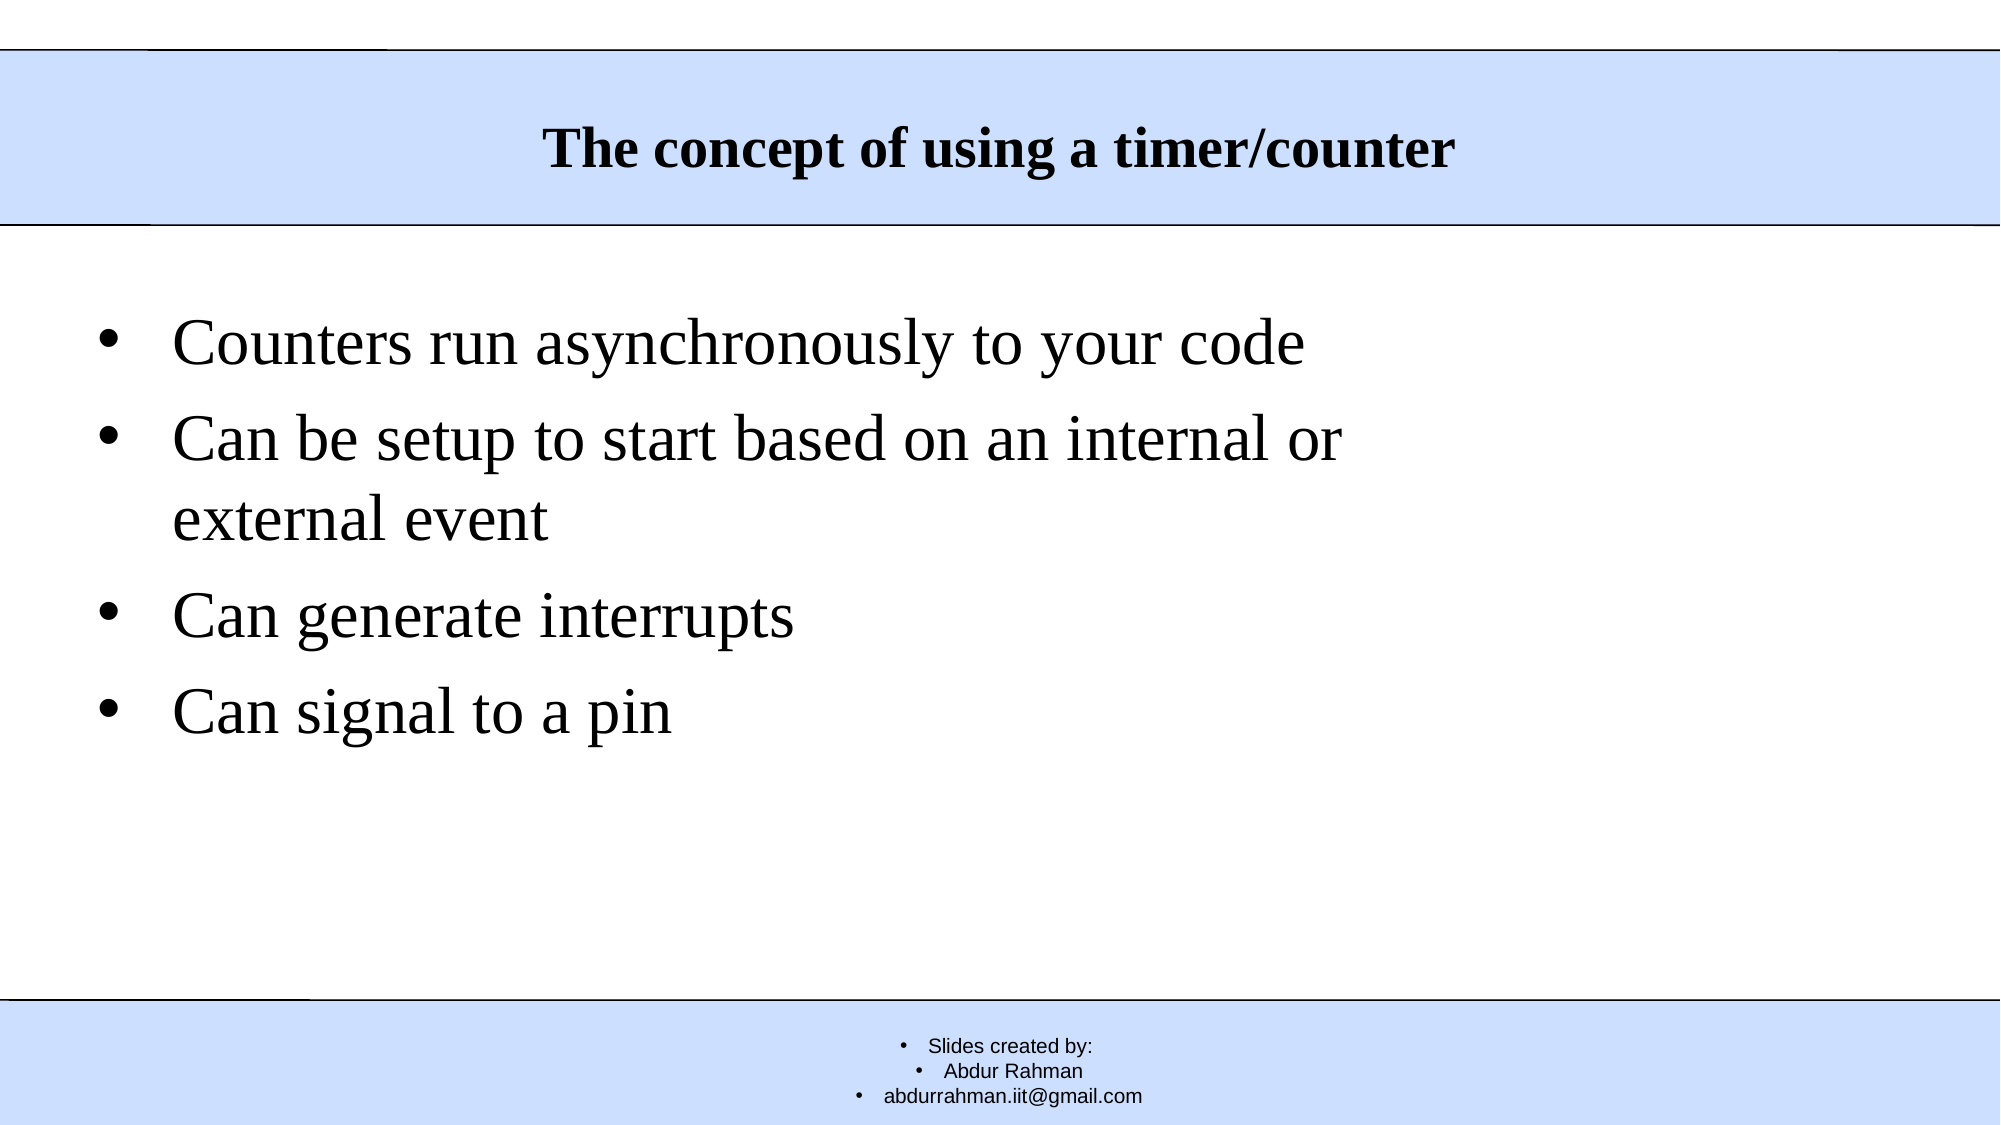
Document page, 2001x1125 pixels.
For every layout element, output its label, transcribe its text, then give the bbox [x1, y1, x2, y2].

title The concept of using a timer/counter [362, 50, 1638, 238]
text_box Counters run asynchronously to your code Can be setup to start based on an internal or external event Can generate interrupts Can signal to a pin [82, 290, 1571, 1094]
footer Slides created by: Abdur Rahman abdurrahman.iit@gmail.com [683, 1094, 1316, 1125]
